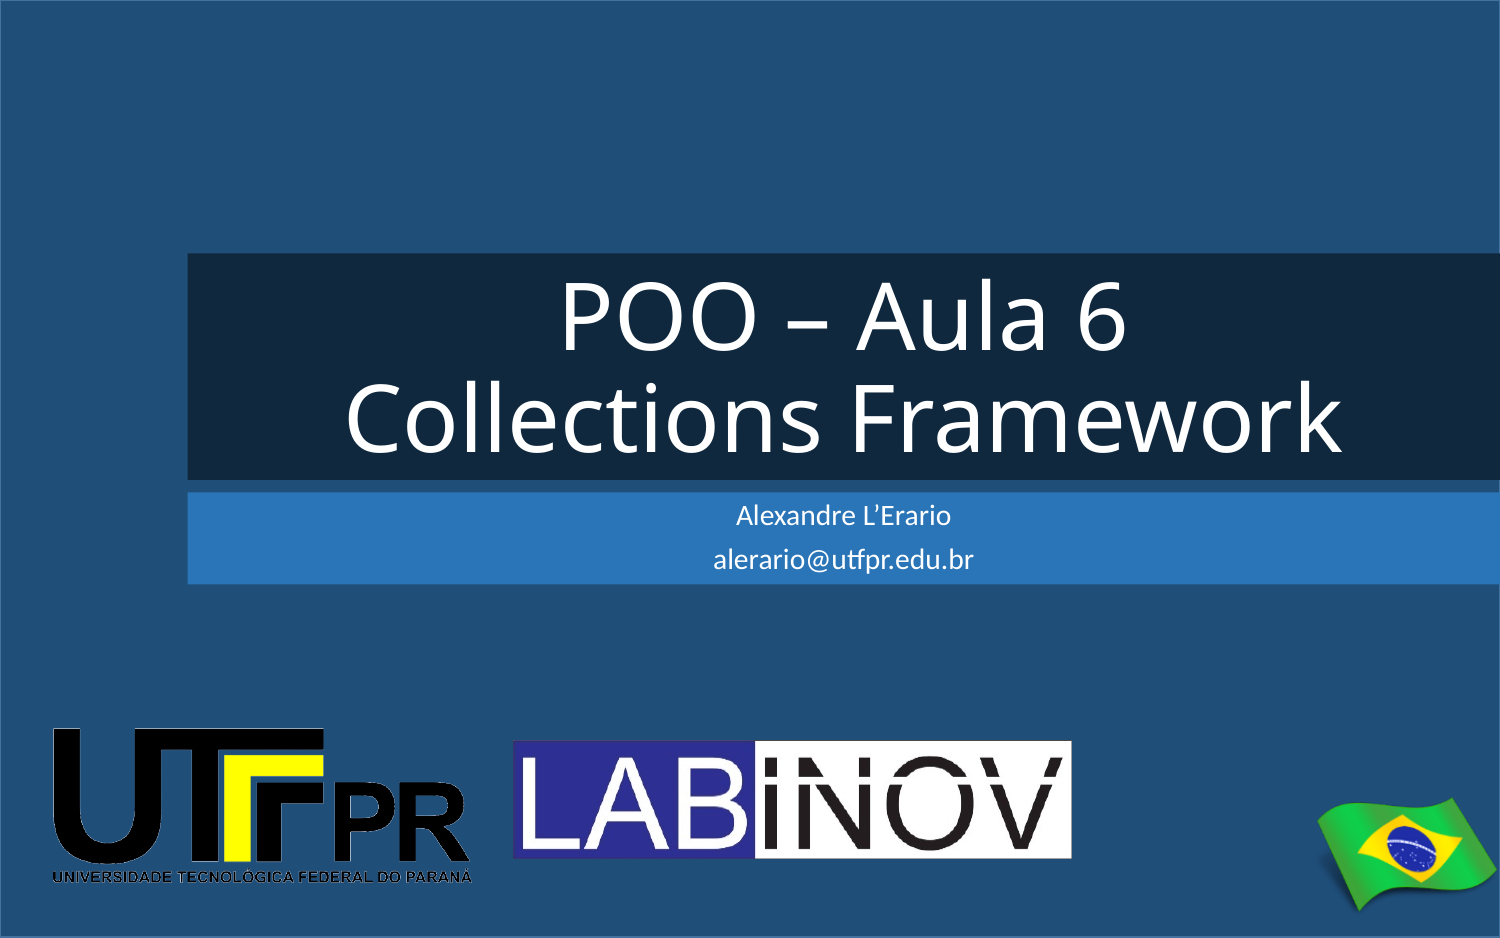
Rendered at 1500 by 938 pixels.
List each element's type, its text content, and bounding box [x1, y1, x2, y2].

title POO – Aula 6 Collections Framework [187, 253, 1500, 480]
picture [513, 740, 1072, 859]
subtitle Alexandre L’Erario alerario@utfpr.edu.br [187, 492, 1500, 585]
picture [1314, 752, 1500, 938]
picture [53, 728, 472, 883]
